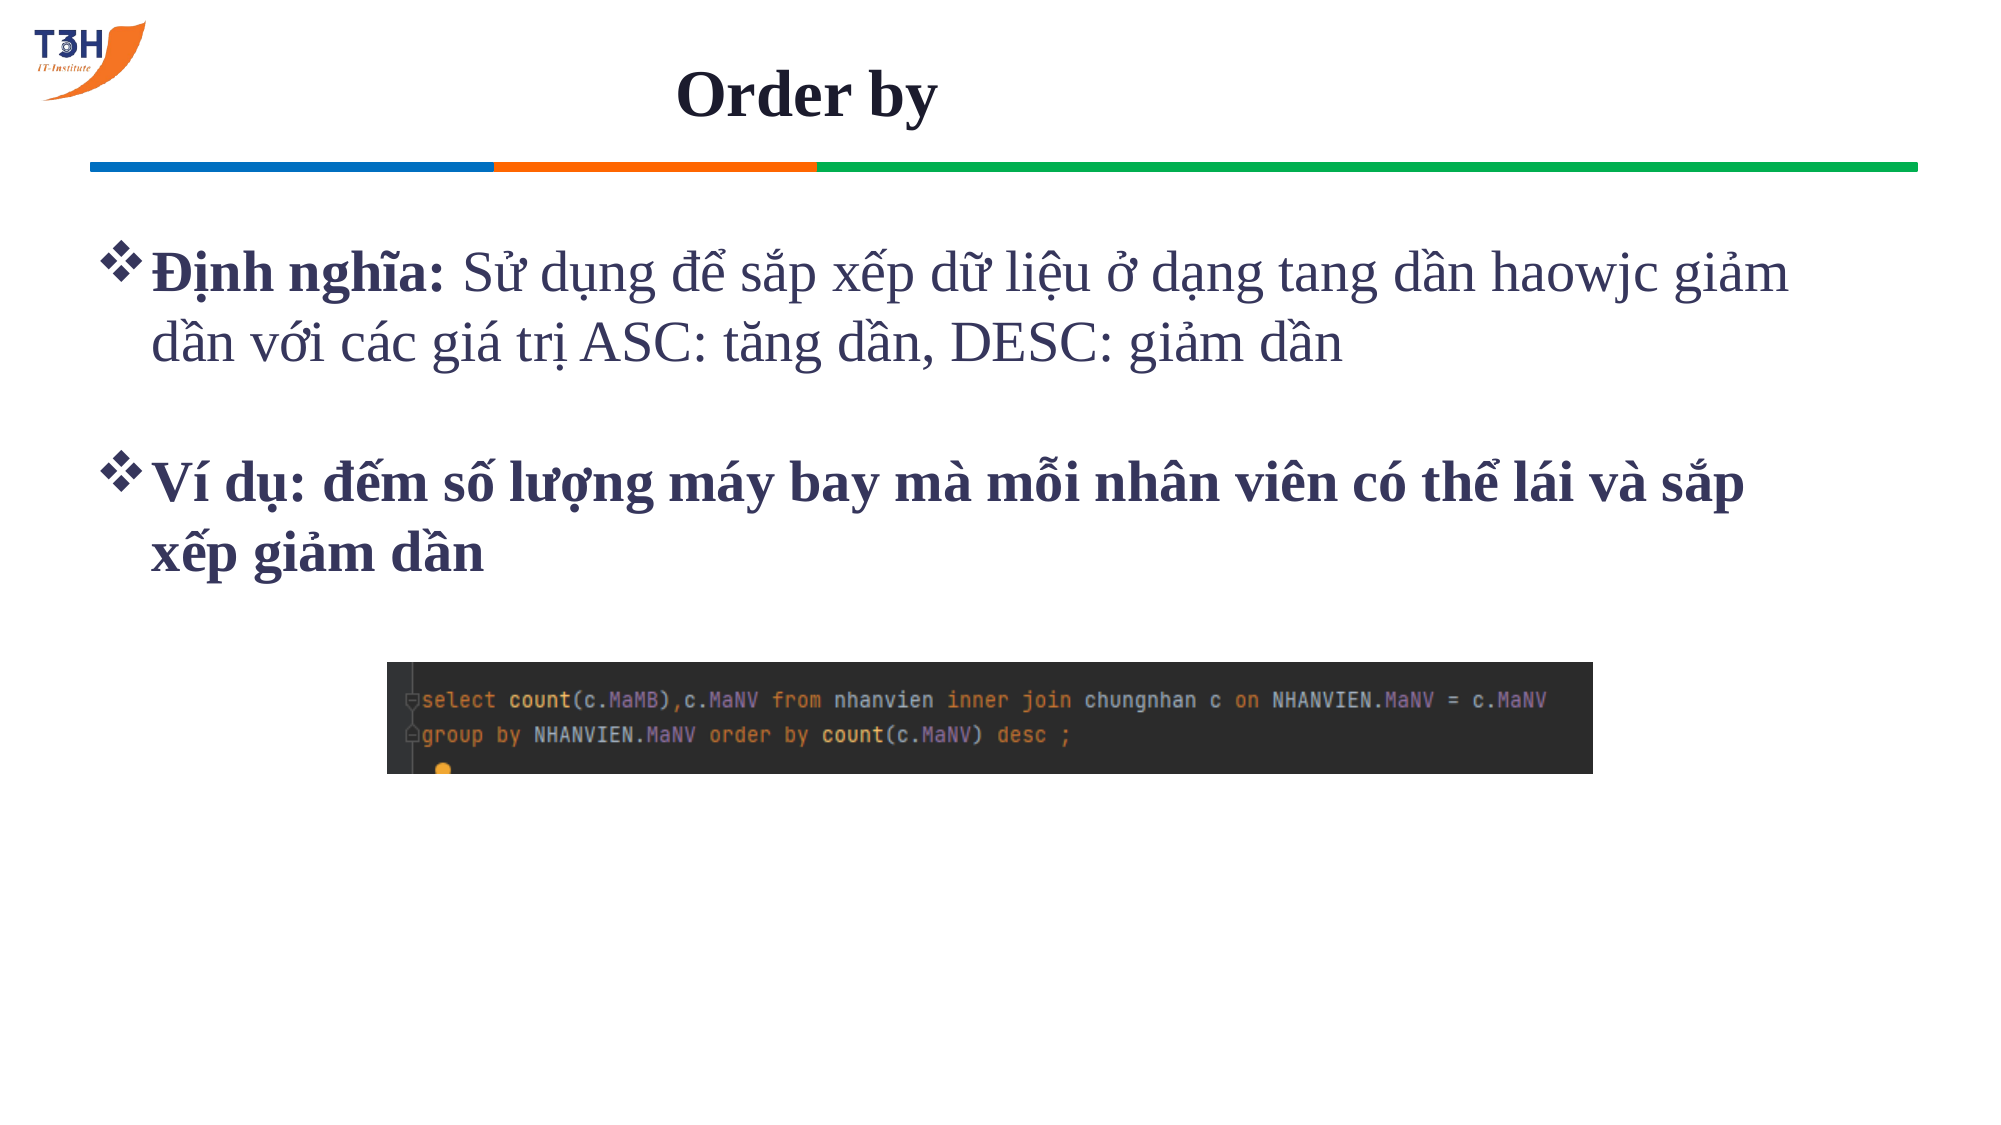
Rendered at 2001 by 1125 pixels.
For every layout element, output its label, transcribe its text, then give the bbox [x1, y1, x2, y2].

list Định nghĩa: Sử dụng để sắp xếp dữ liệu ở dạng tang dần haowjc giảm dần với các giá trị ASC: tăng dần, DESC: giảm dần Ví dụ: đếm số lượng máy bay mà mỗi nhân viên có thể lái và sắp xếp giảm dần [93, 233, 1806, 587]
picture [387, 662, 1593, 774]
title Order by [675, 50, 1420, 131]
picture [34, 20, 146, 101]
